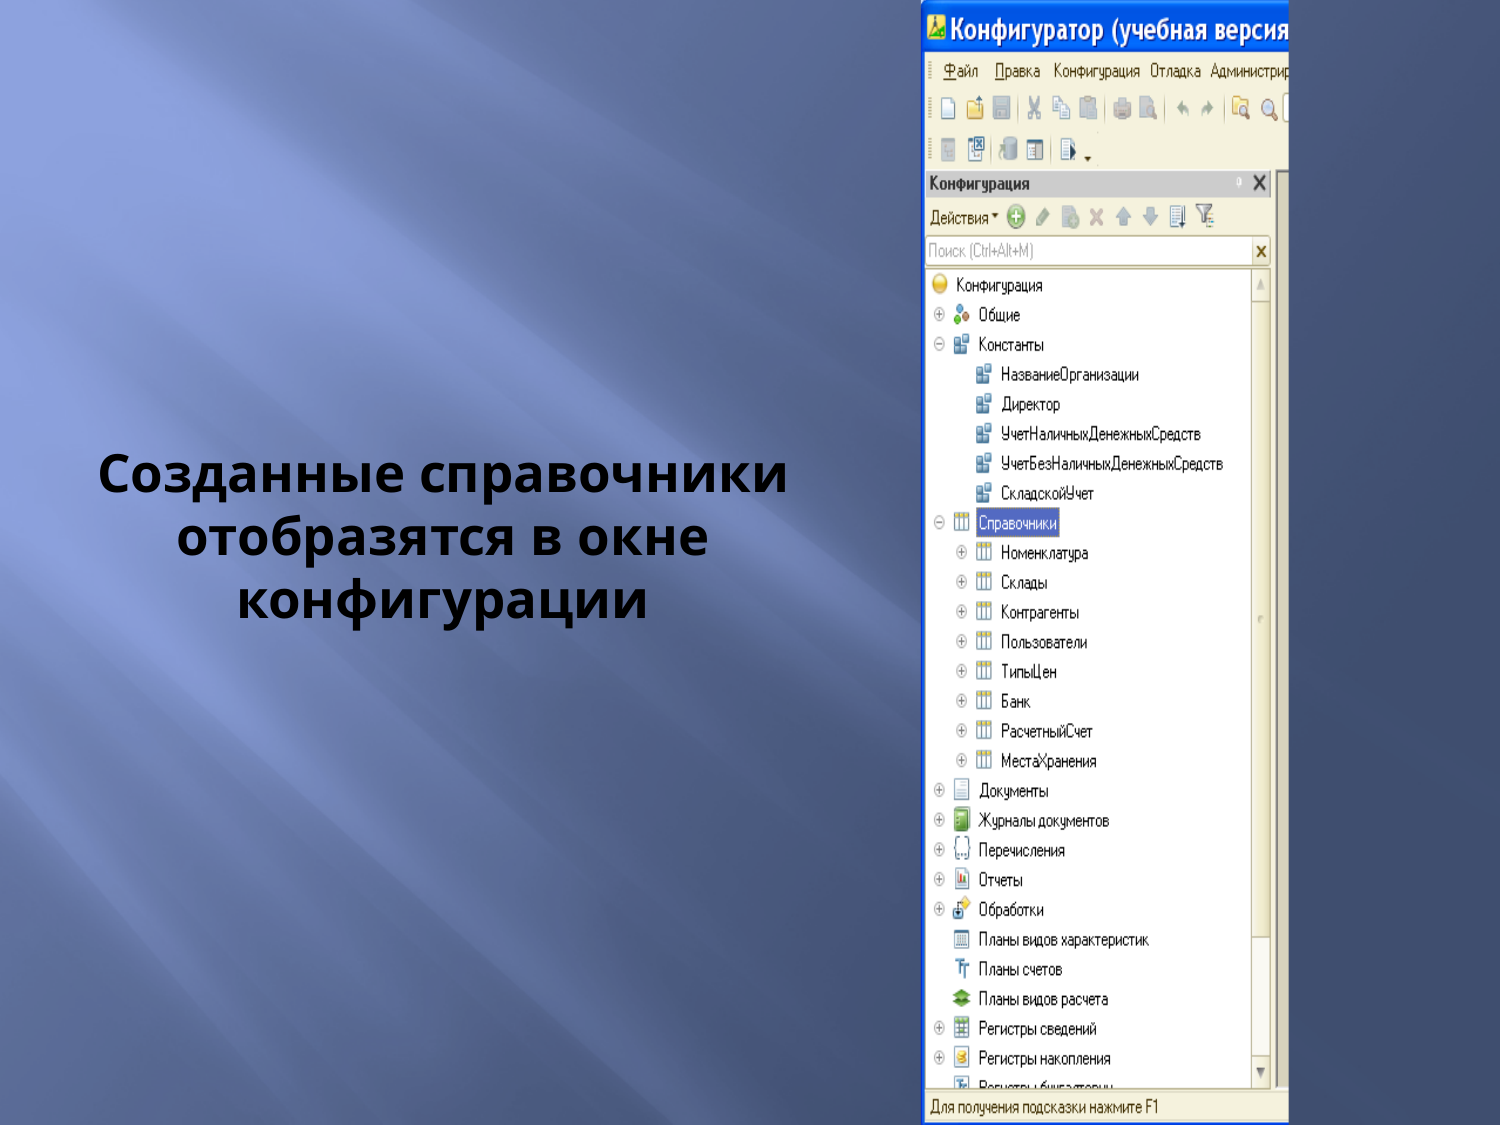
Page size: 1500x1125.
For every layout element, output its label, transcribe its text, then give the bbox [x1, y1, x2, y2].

picture [920, 0, 1289, 1125]
title Созданные справочники отобразятся в окне конфигурации [60, 411, 827, 659]
